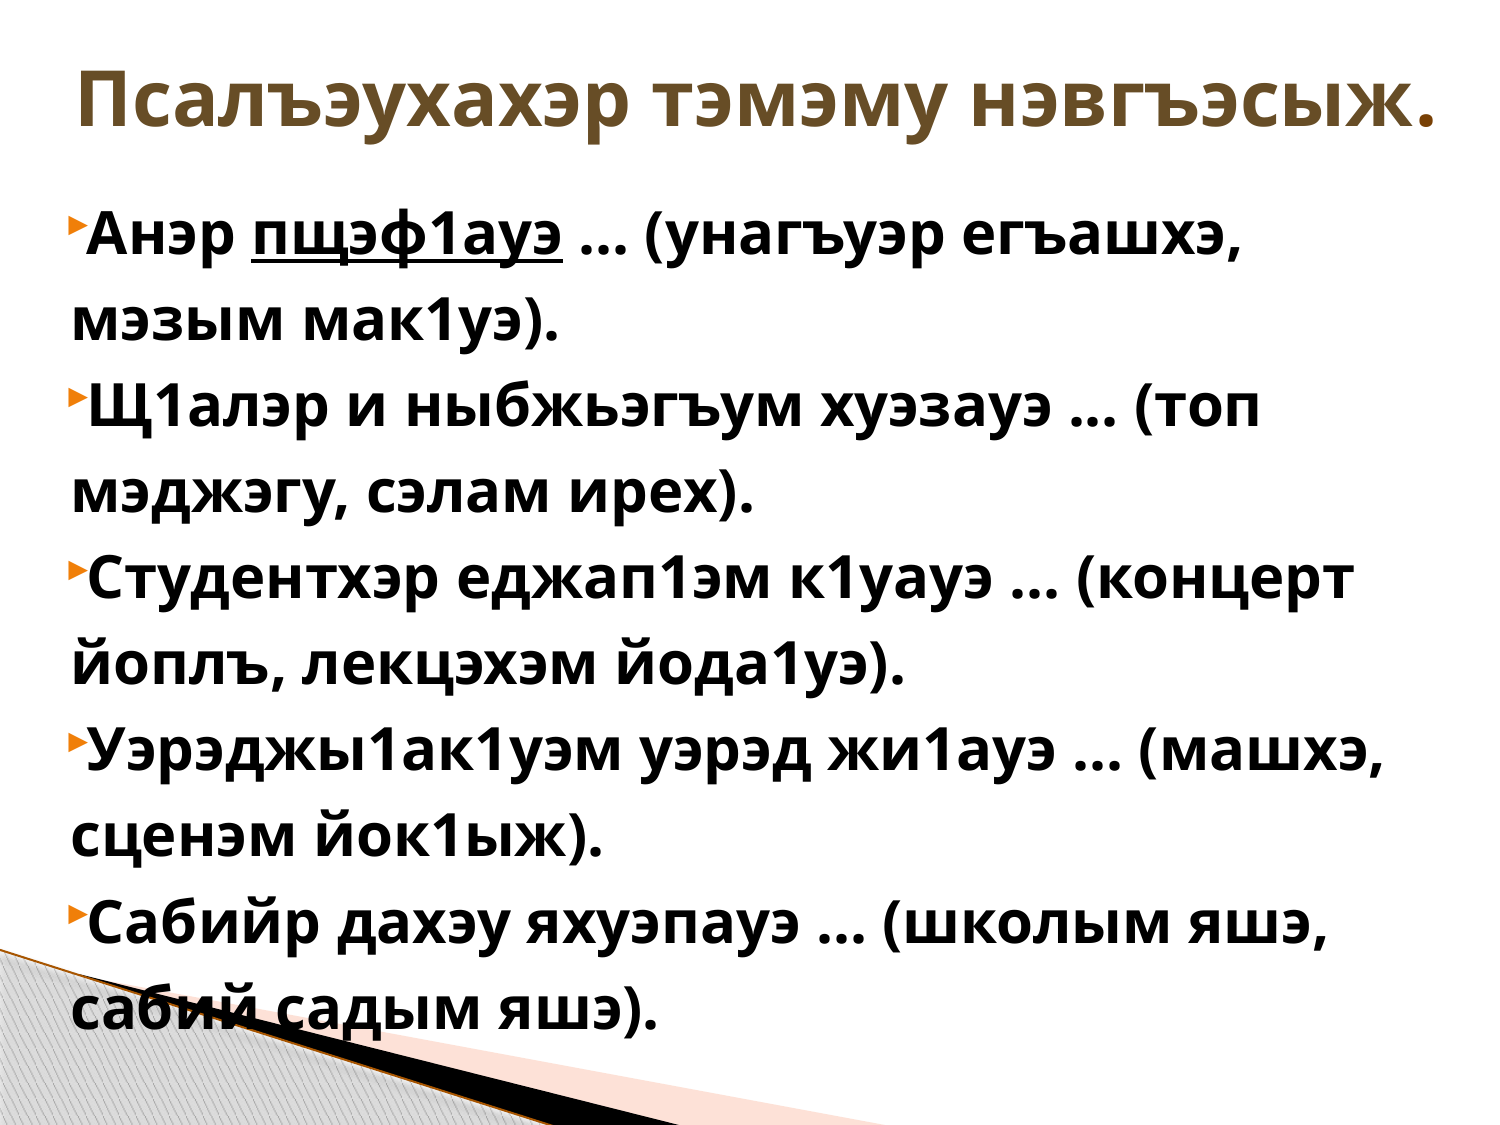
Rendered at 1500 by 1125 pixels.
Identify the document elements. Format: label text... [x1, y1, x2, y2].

title Псалъэухахэр тэмэму нэвгъэсыж. [41, 30, 1471, 161]
list Анэр пщэф1ауэ ... (унагъуэр егъашхэ, мэзым мак1уэ). Щ1алэр и ныбжьэгъум хуэзауэ ... (топ мэджэгу, сэлам ирех). Студентхэр еджап1эм к1уауэ ... (концерт йоплъ, лекцэхэм йода1уэ). Уэрэджы1ак1уэм уэрэд жи1ауэ ... (машхэ, сценэм йок1ыж). Сабийр дахэу яхуэпауэ ... (школым яшэ, сабий садым яшэ). [29, 172, 1471, 1059]
